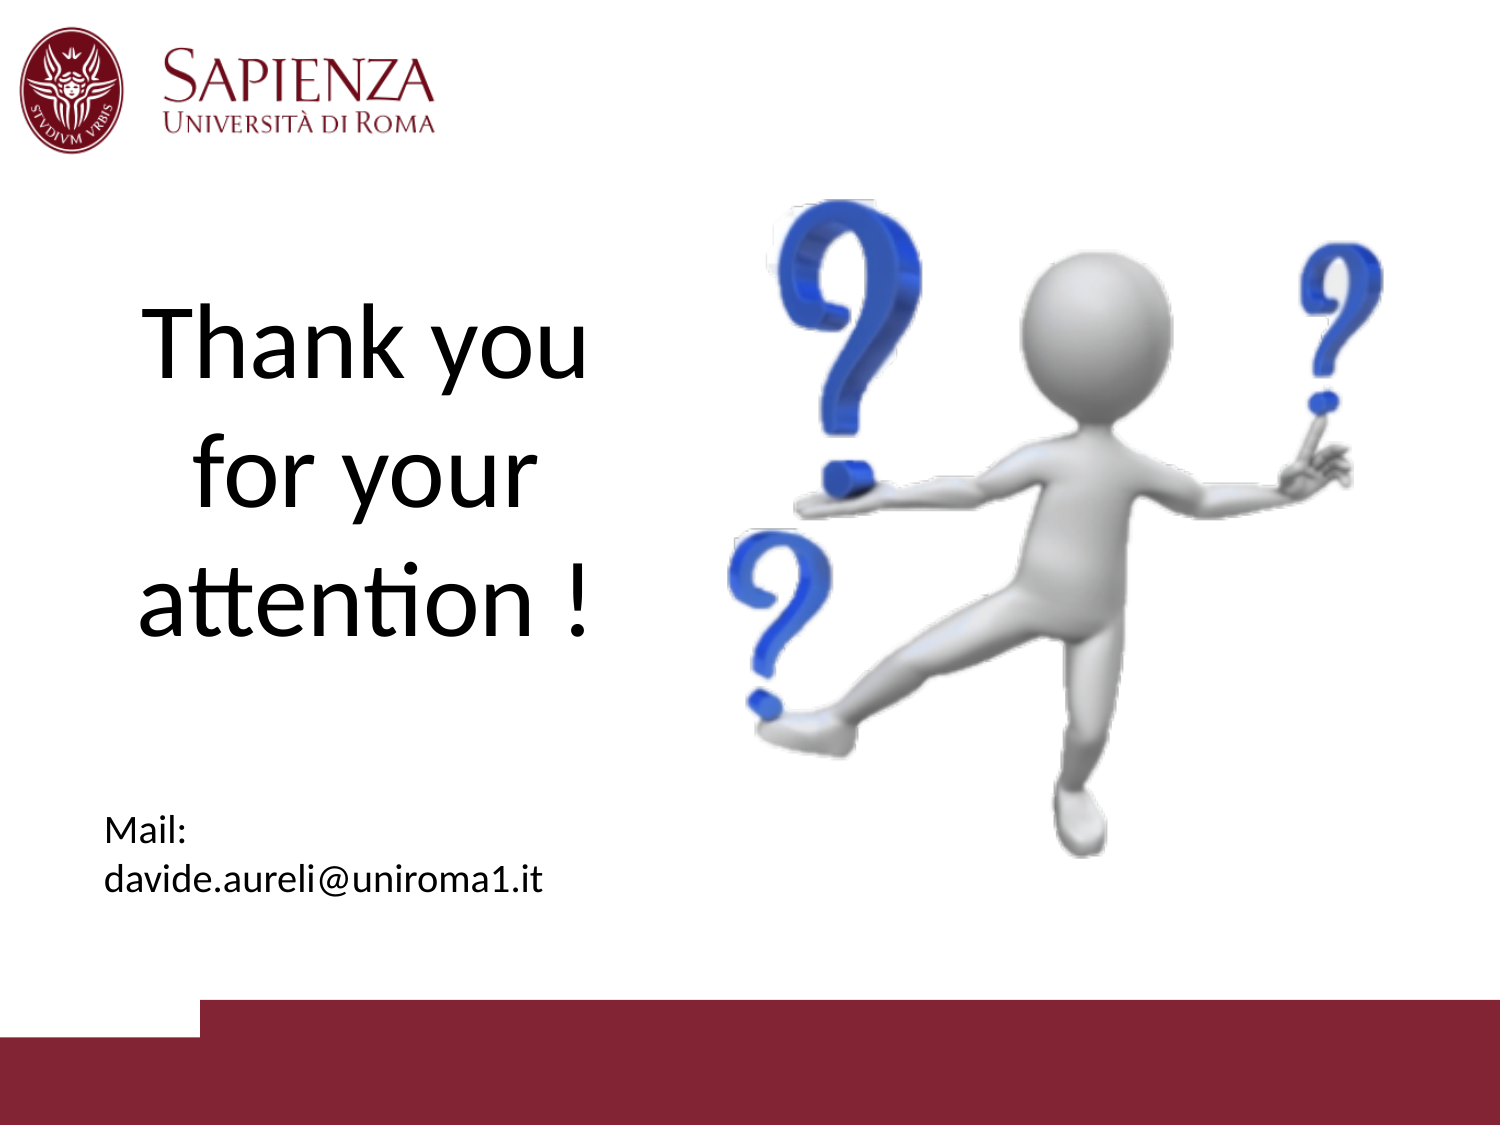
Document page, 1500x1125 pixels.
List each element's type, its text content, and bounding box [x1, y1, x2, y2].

text_box Thank you for your attention ! Mail: davide.aureli@uniroma1.it [88, 263, 644, 917]
picture [726, 198, 1386, 861]
